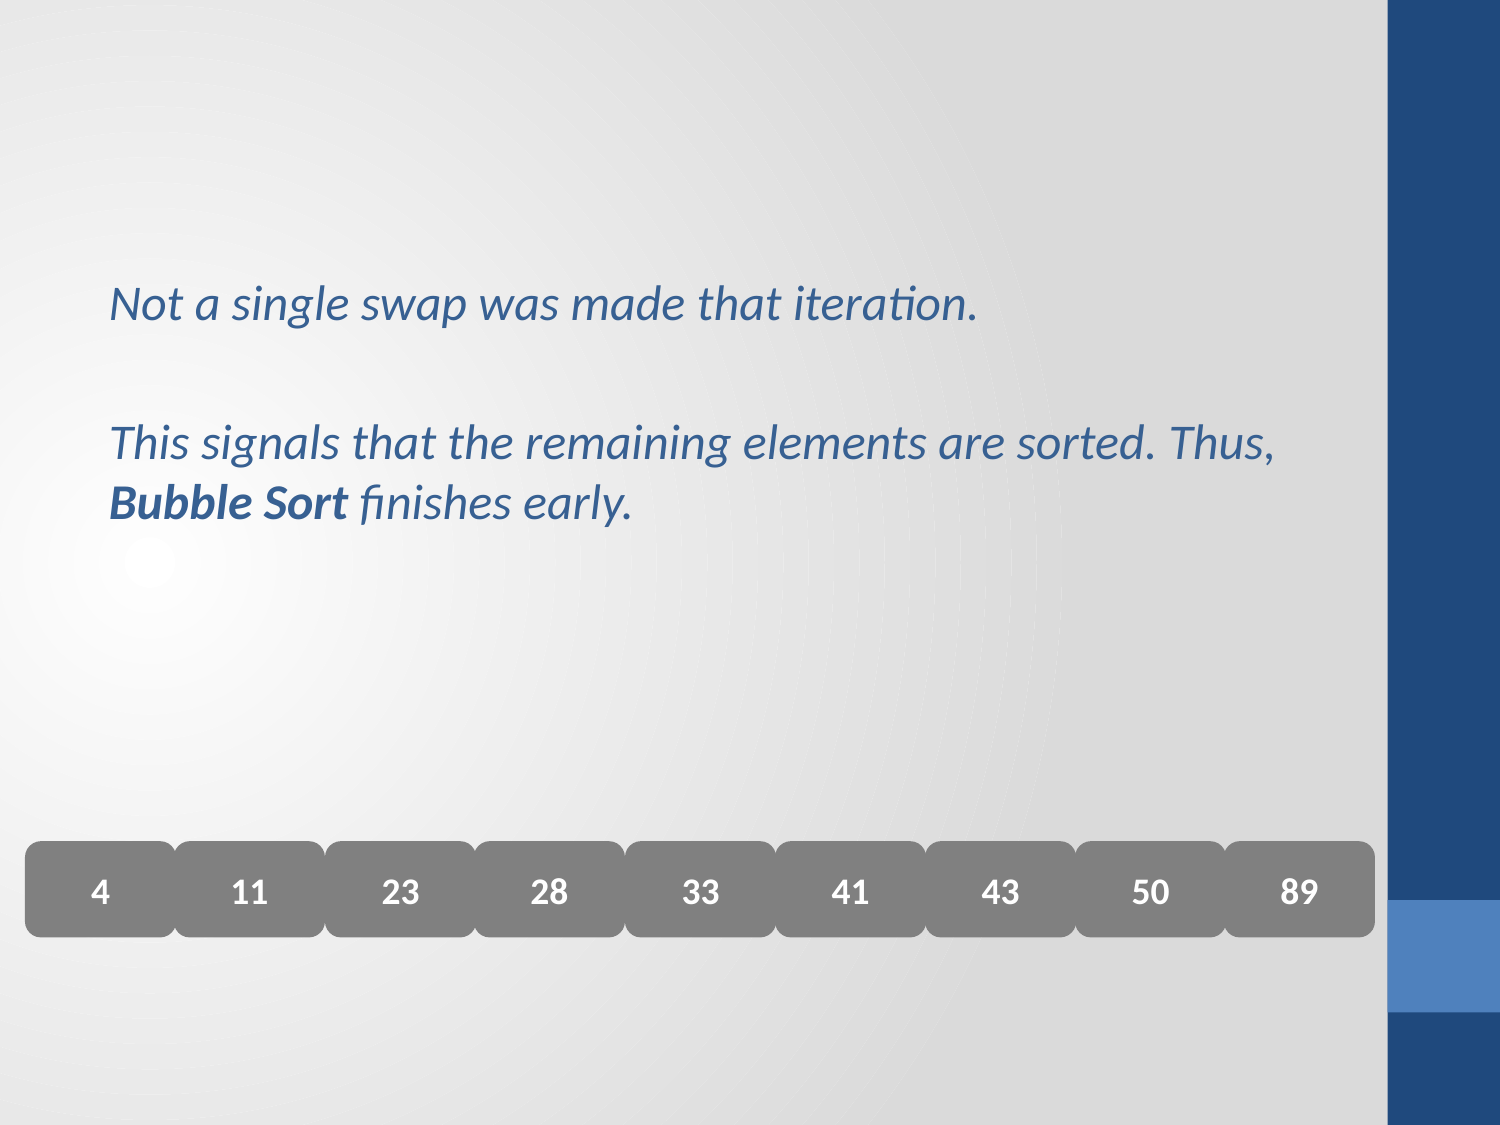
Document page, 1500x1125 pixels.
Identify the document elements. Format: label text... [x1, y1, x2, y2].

text_box 4 [24, 841, 75, 938]
text_box 23 [324, 841, 475, 938]
text_box 41 [774, 841, 927, 938]
text_box 89 [1325, 841, 1375, 938]
text_box 33 [624, 841, 776, 938]
list Not a single swap was made that iteration. This signals that the remaining elements are sorted. Thus, Bubble Sort finishes early. [75, 262, 1325, 1050]
text_box 28 [473, 841, 625, 938]
text_box 11 [173, 841, 325, 938]
